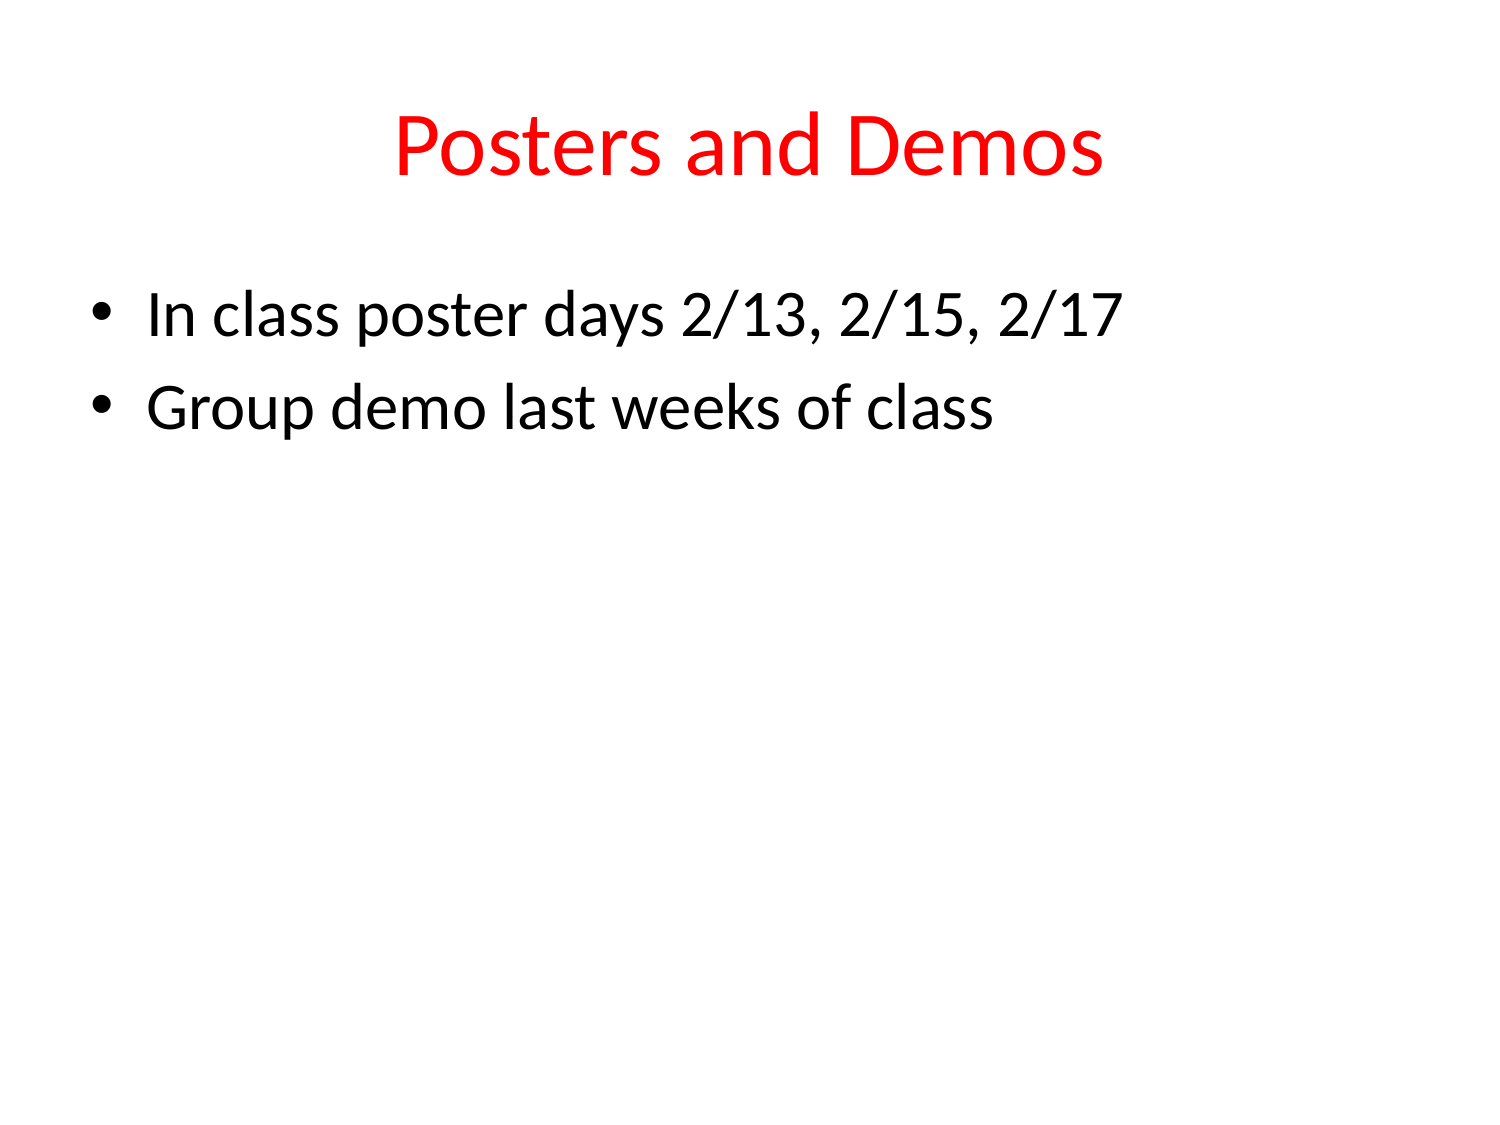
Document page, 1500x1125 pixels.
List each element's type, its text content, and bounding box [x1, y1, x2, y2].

list In class poster days 2/13, 2/15, 2/17 Group demo last weeks of class [75, 262, 1425, 1005]
title Posters and Demos [75, 45, 1425, 233]
